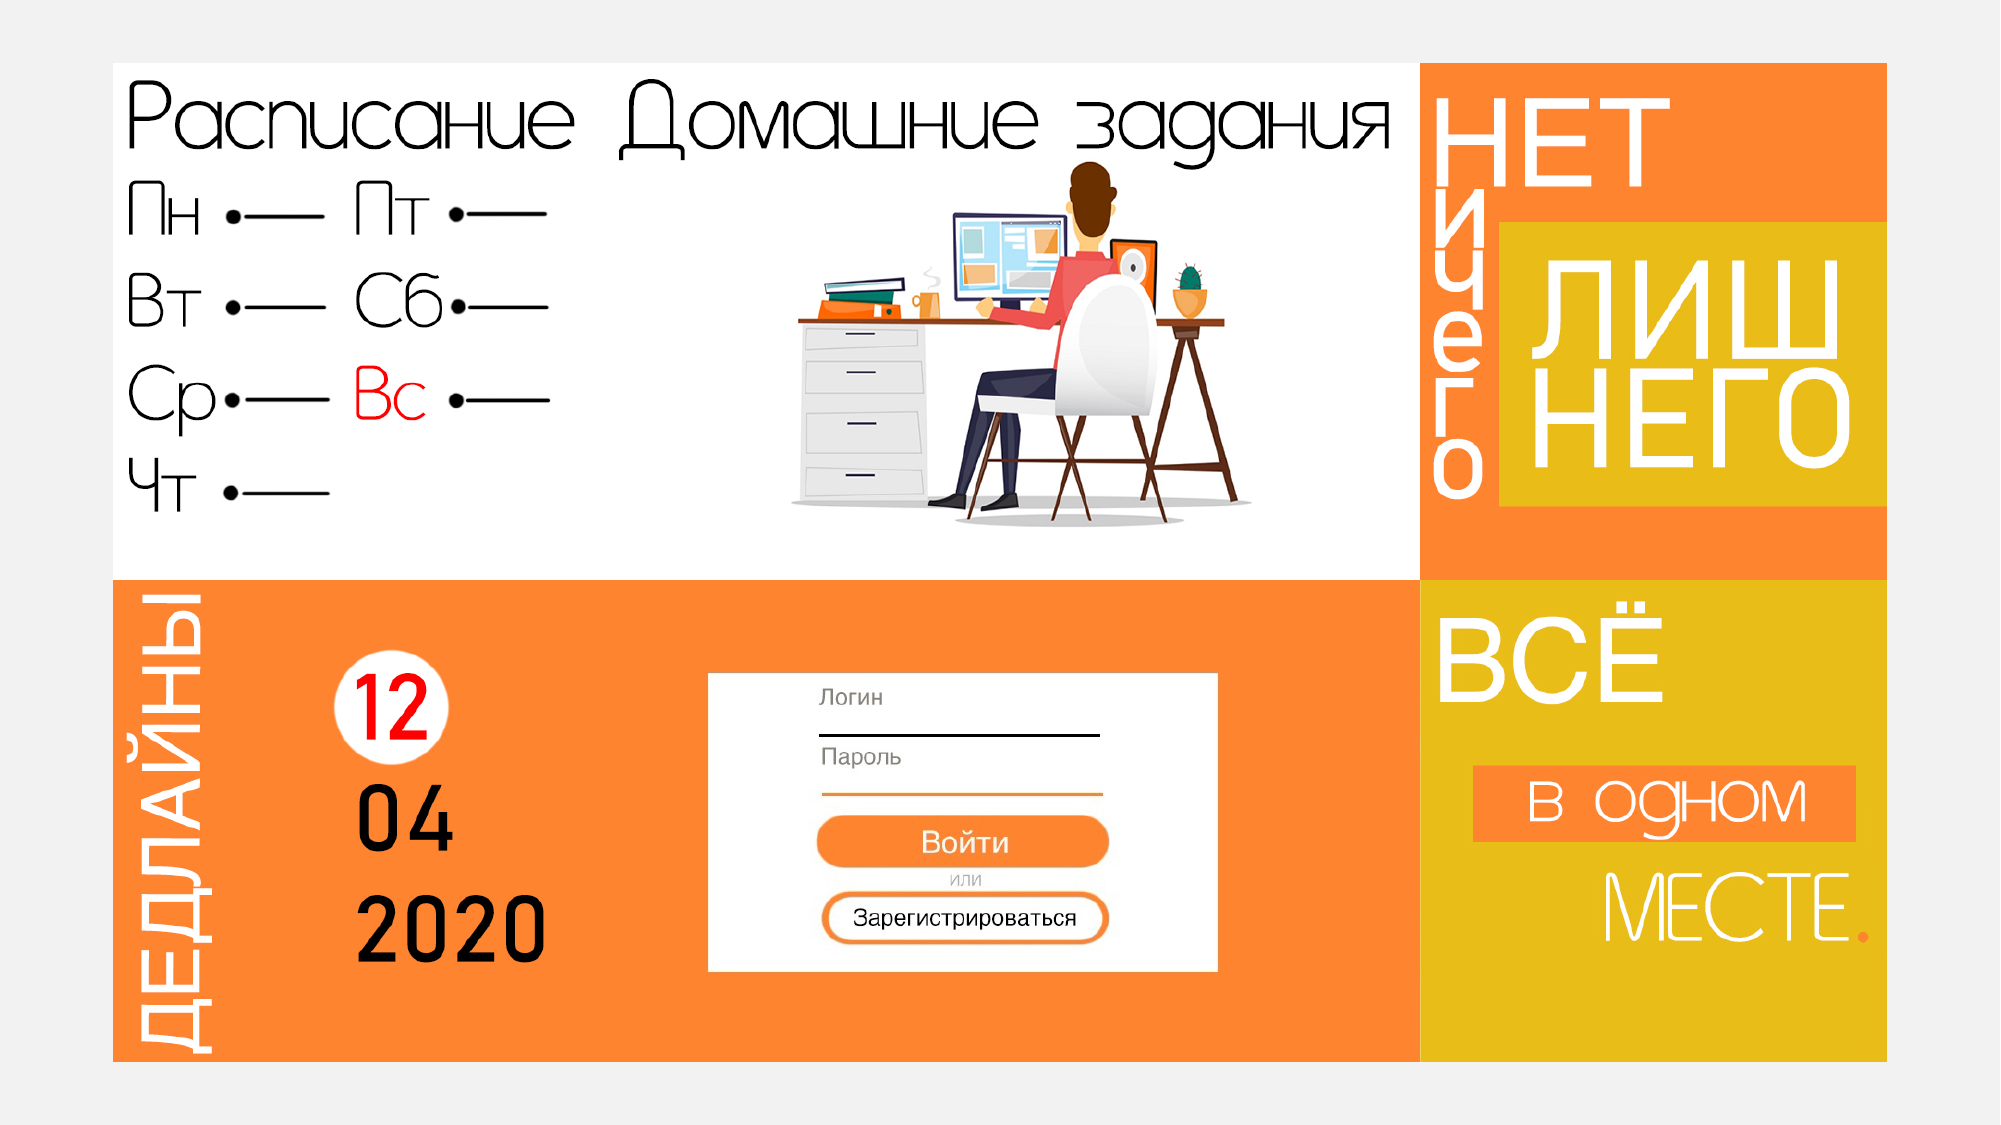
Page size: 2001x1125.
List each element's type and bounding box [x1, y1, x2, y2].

picture [113, 63, 1887, 1062]
